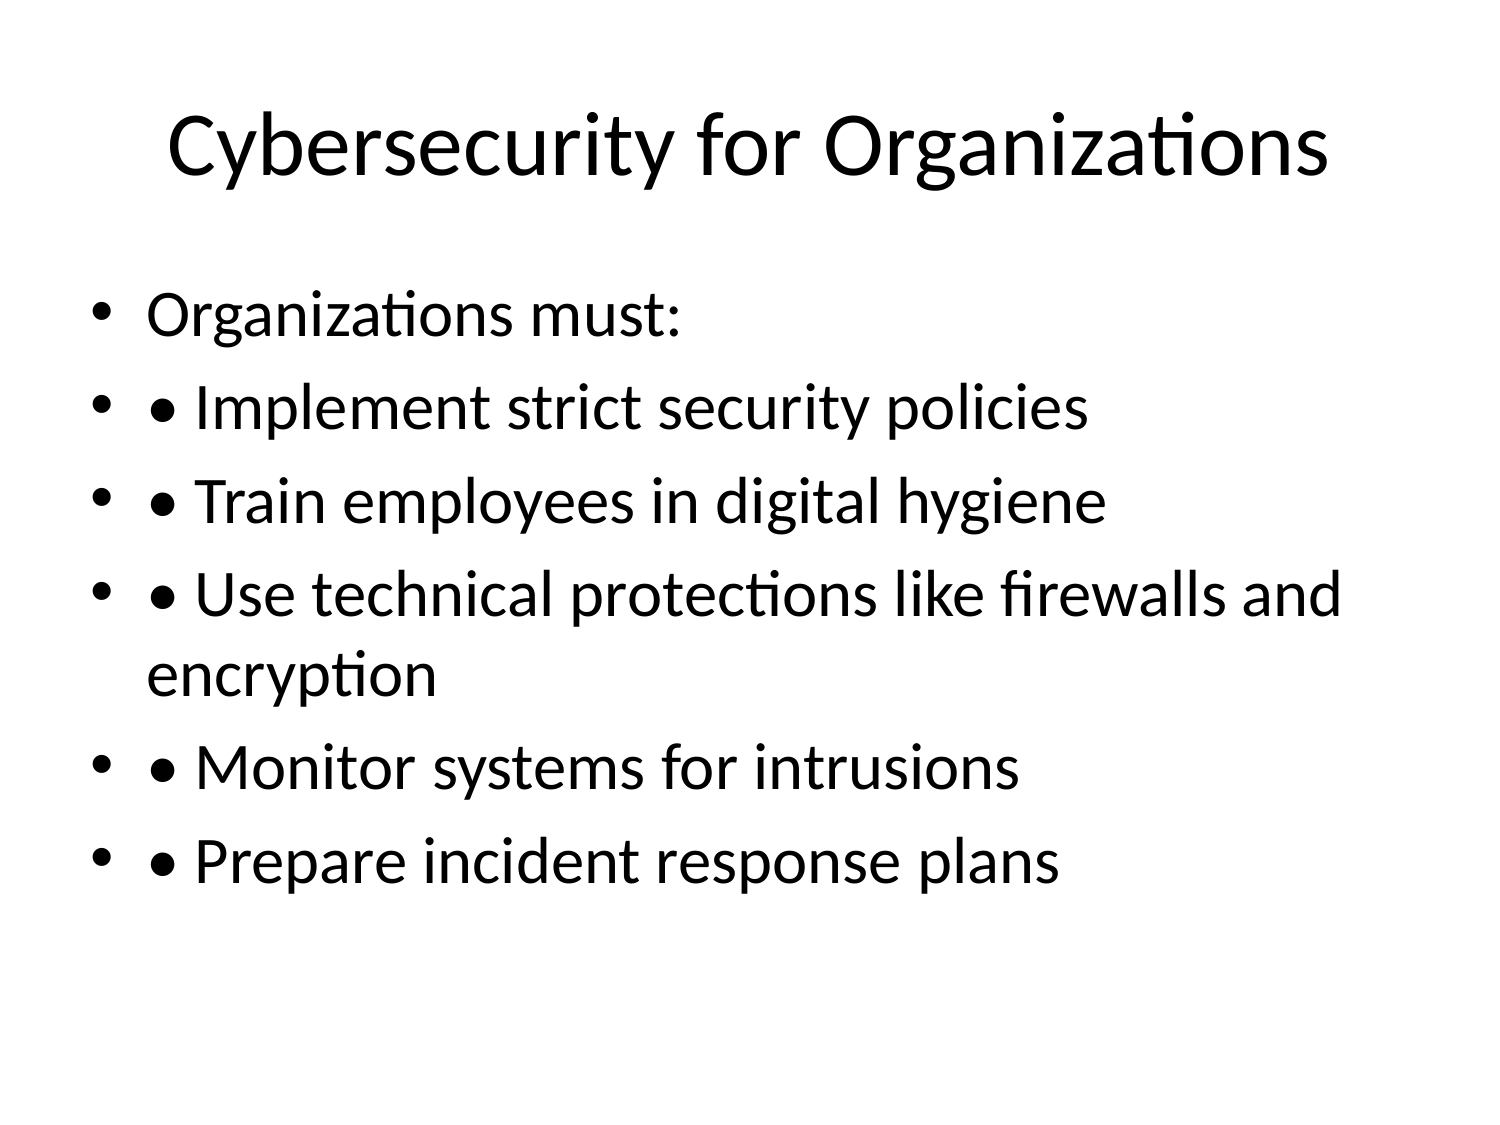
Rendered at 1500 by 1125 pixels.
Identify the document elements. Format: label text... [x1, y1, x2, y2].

list Organizations must: • Implement strict security policies • Train employees in digital hygiene • Use technical protections like firewalls and encryption • Monitor systems for intrusions • Prepare incident response plans [75, 262, 1425, 1005]
title Cybersecurity for Organizations [75, 45, 1425, 233]
